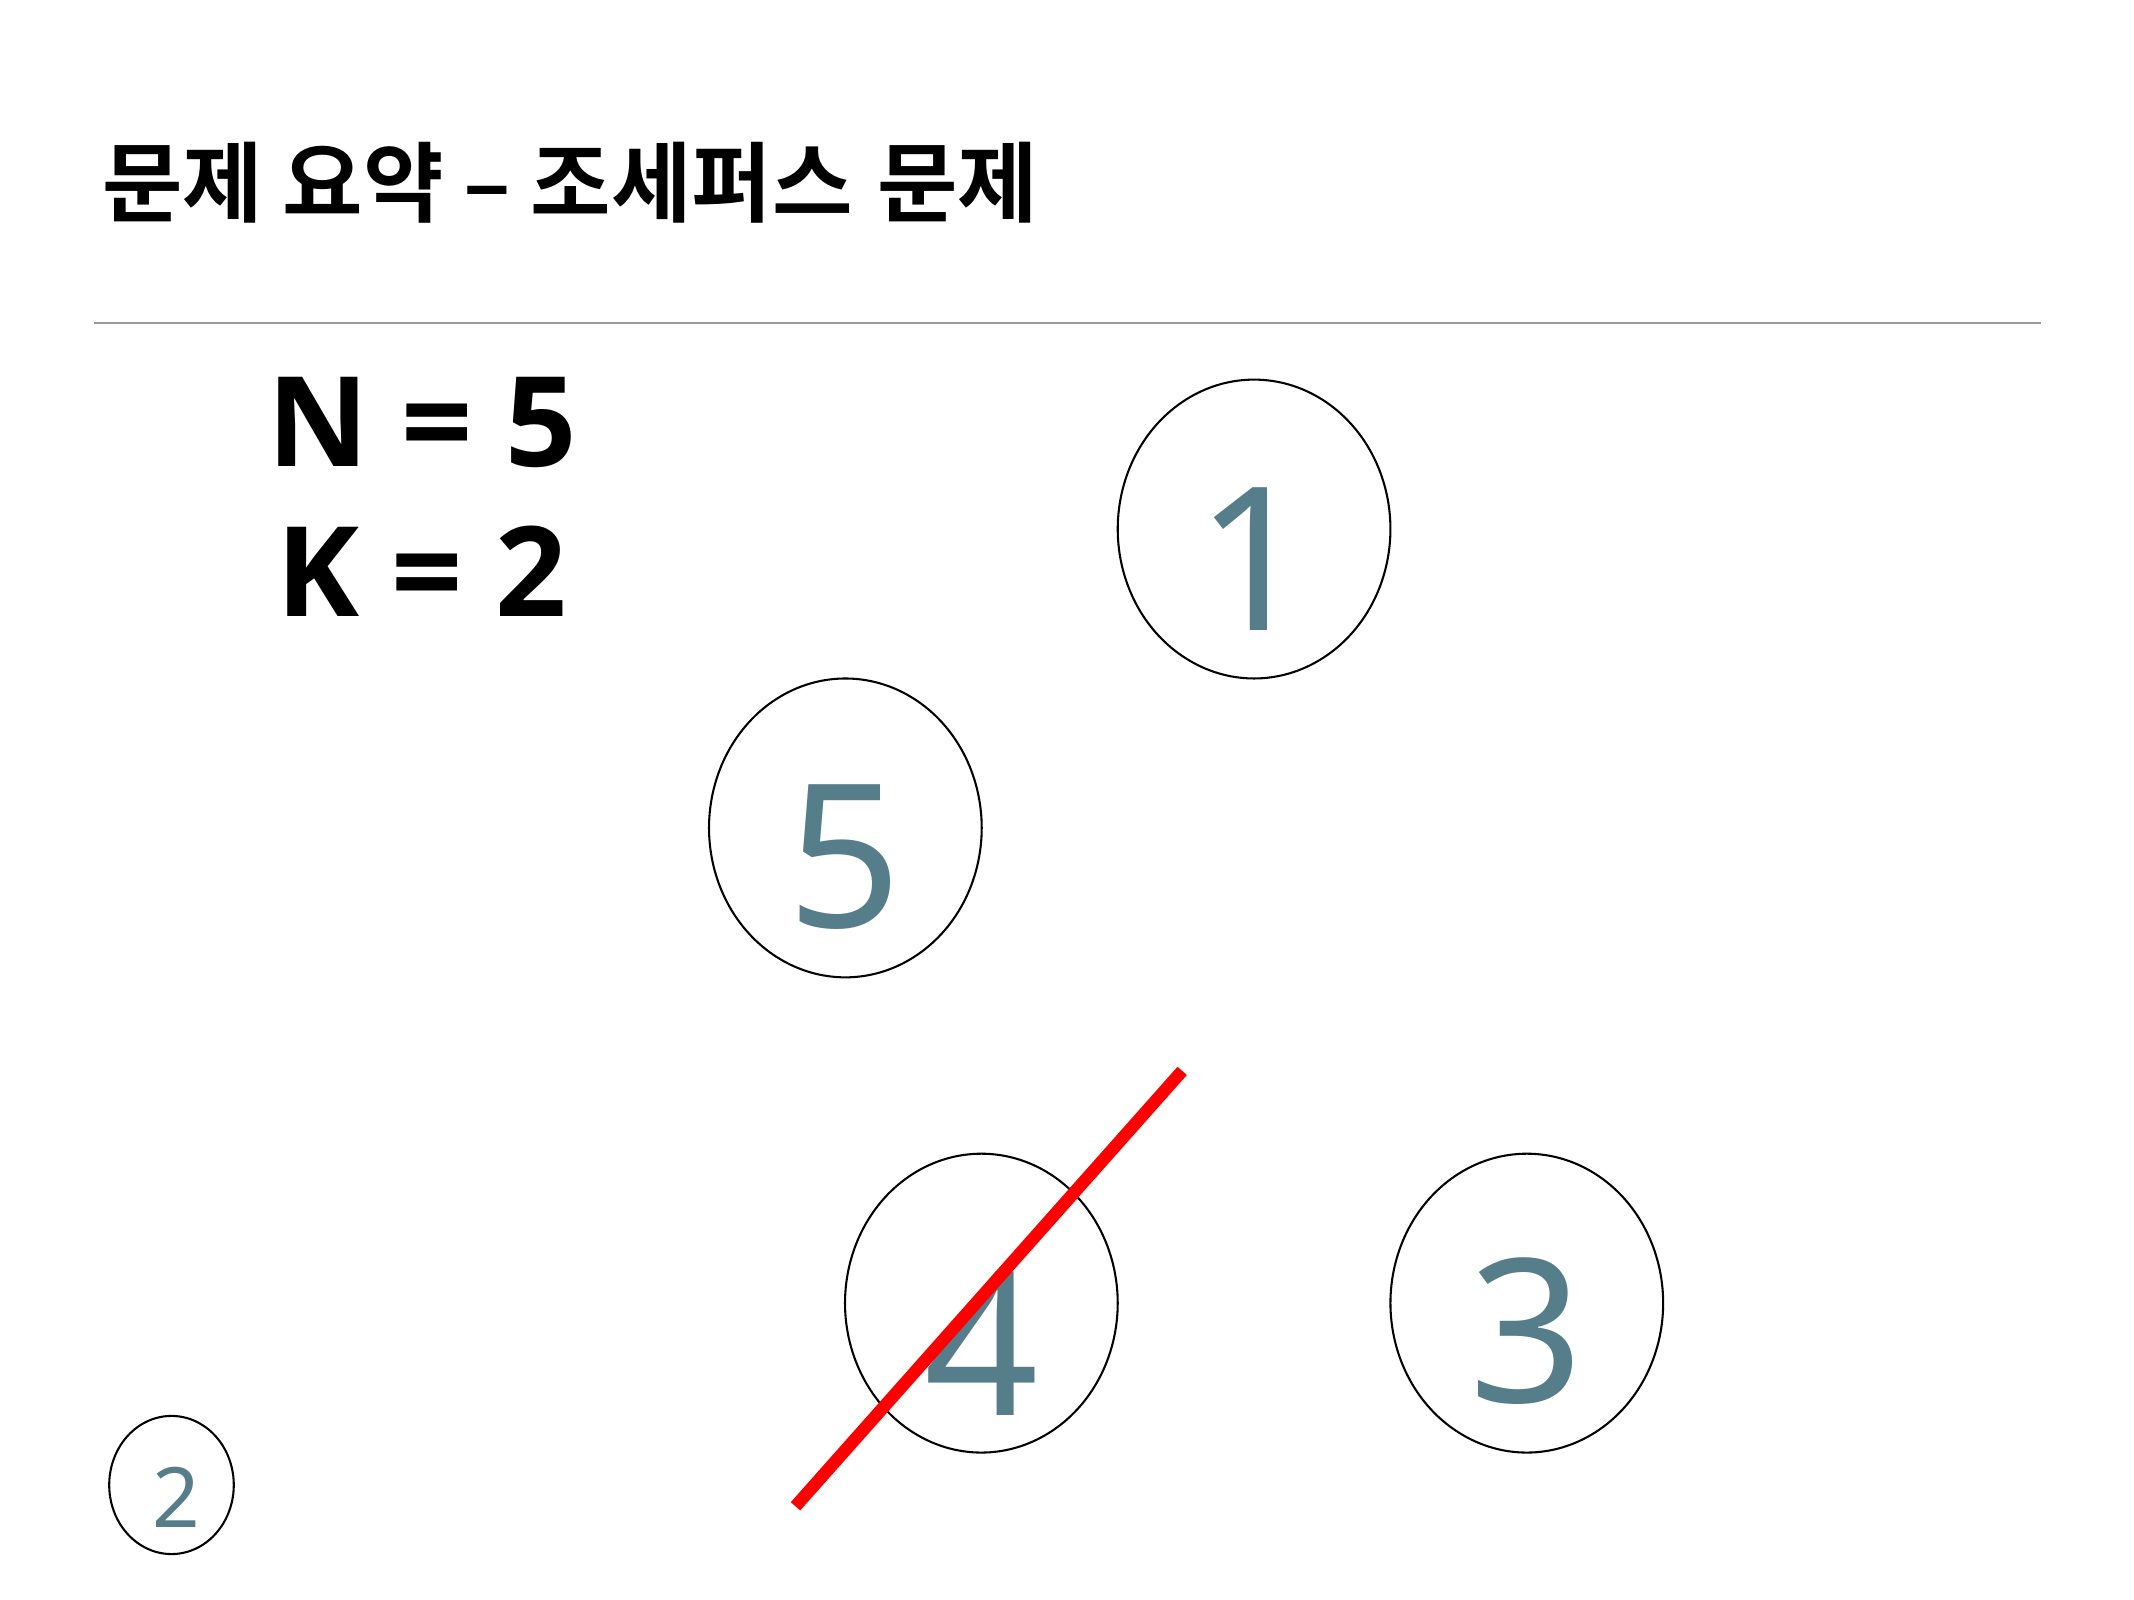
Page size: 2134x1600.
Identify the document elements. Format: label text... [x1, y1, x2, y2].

text_box 5 [772, 719, 918, 975]
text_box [103, 1415, 249, 1555]
text_box [1390, 1153, 1664, 1430]
text_box [709, 678, 982, 955]
text_box 3 [1454, 1194, 1600, 1450]
text_box 1 [1181, 423, 1327, 679]
title 문제 요약 – 조세퍼스 문제 [93, 11, 2041, 242]
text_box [795, 1070, 1183, 1507]
text_box [1117, 379, 1391, 656]
text_box N = 5 K = 2 [93, 333, 750, 650]
